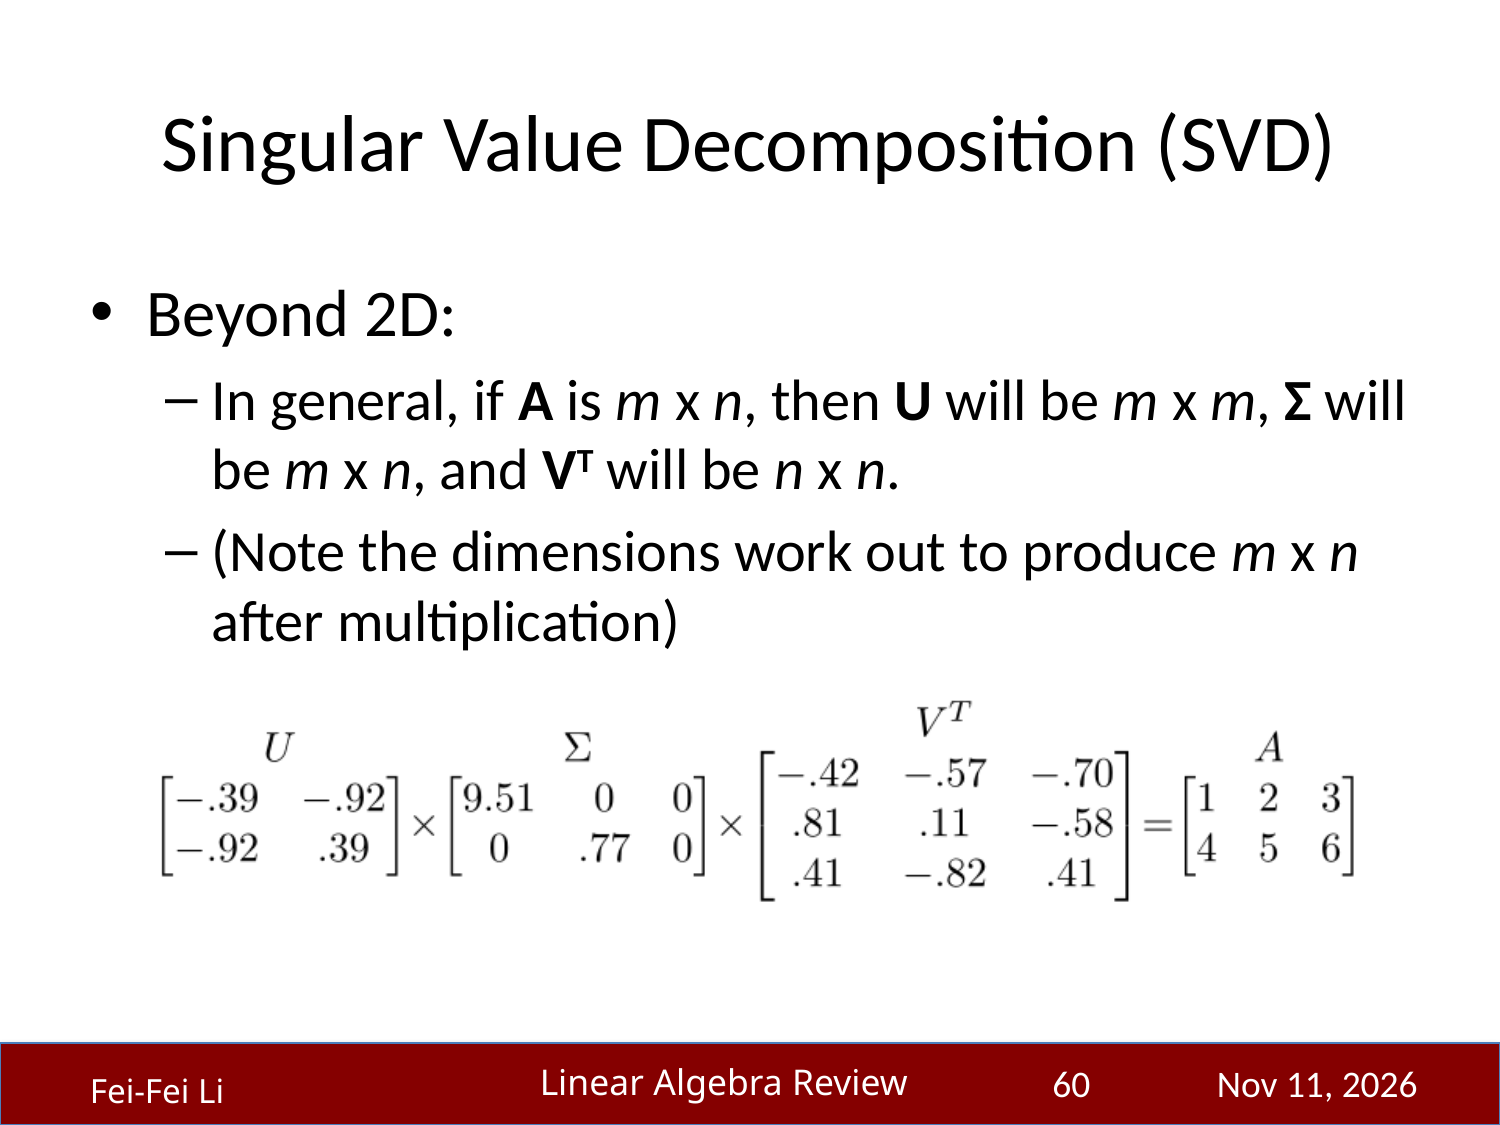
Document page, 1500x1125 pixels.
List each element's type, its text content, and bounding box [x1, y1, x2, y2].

slide_number 60 [1037, 1052, 1203, 1113]
title Singular Value Decomposition (SVD) [75, 45, 1425, 233]
list Beyond 2D: In general, if A is m x n, then U will be m x m, Σ will be m x n, and VT will be n x n. (Note the dimensions work out to produce m x n after multiplication) [75, 262, 1425, 1025]
slide_number 11-Nov-15 [1203, 1052, 1463, 1113]
picture [142, 687, 1358, 905]
